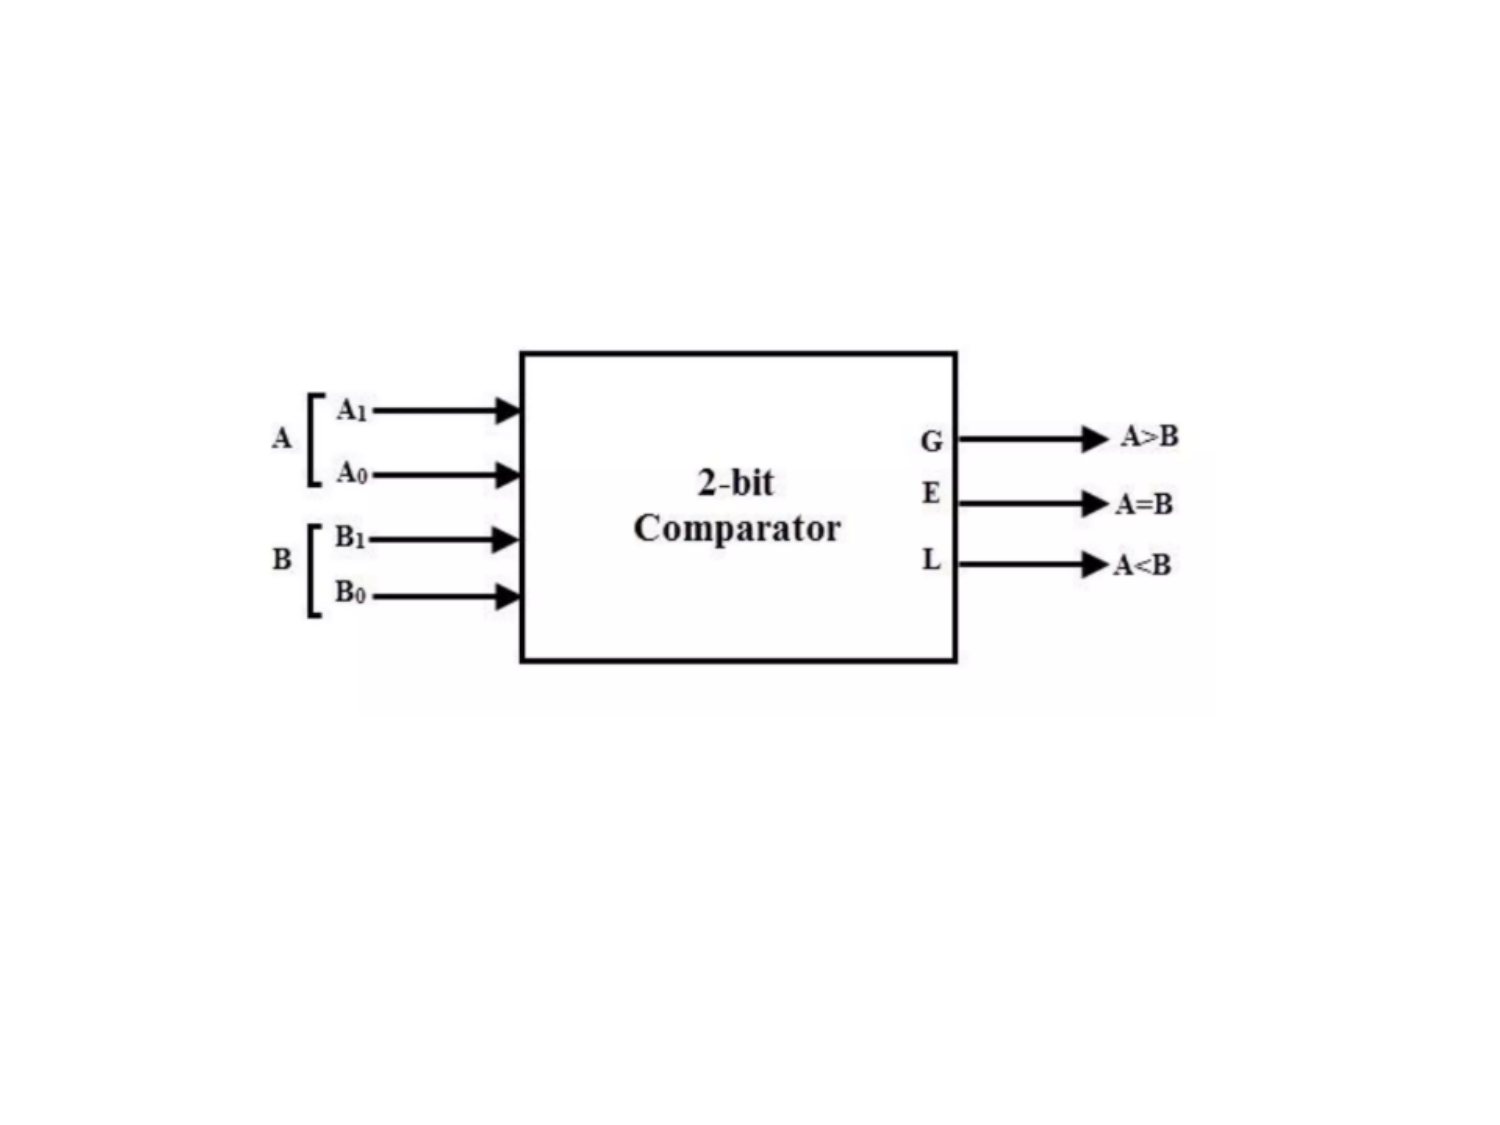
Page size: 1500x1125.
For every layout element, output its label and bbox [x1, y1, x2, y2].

list [262, 312, 1216, 718]
